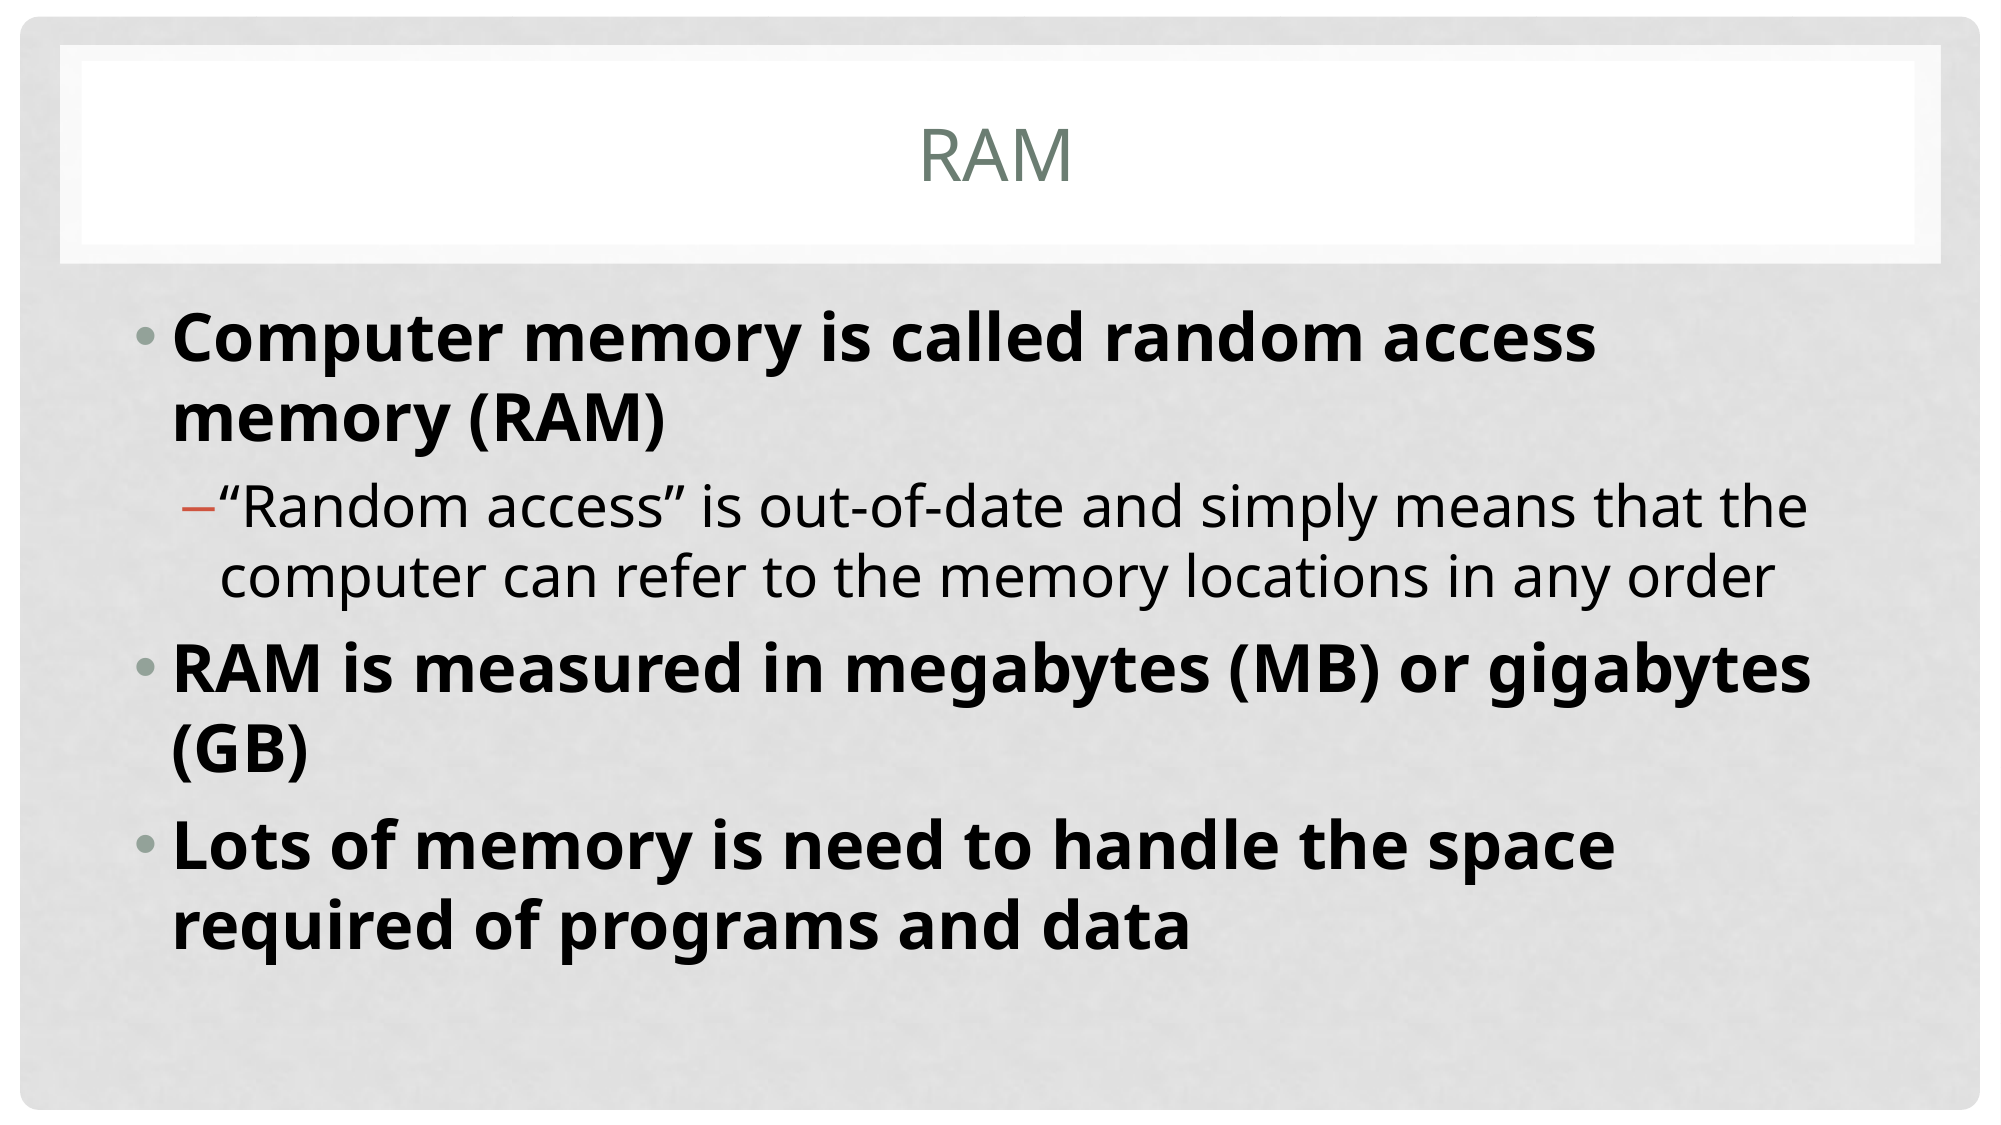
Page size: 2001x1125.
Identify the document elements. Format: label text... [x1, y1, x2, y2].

title RAM [93, 66, 1900, 238]
list Computer memory is called random access memory (RAM) “Random access” is out-of-date and simply means that the computer can refer to the memory locations in any order RAM is measured in megabytes (MB) or gigabytes (GB) Lots of memory is need to handle the space required of programs and data [99, 287, 1900, 1005]
